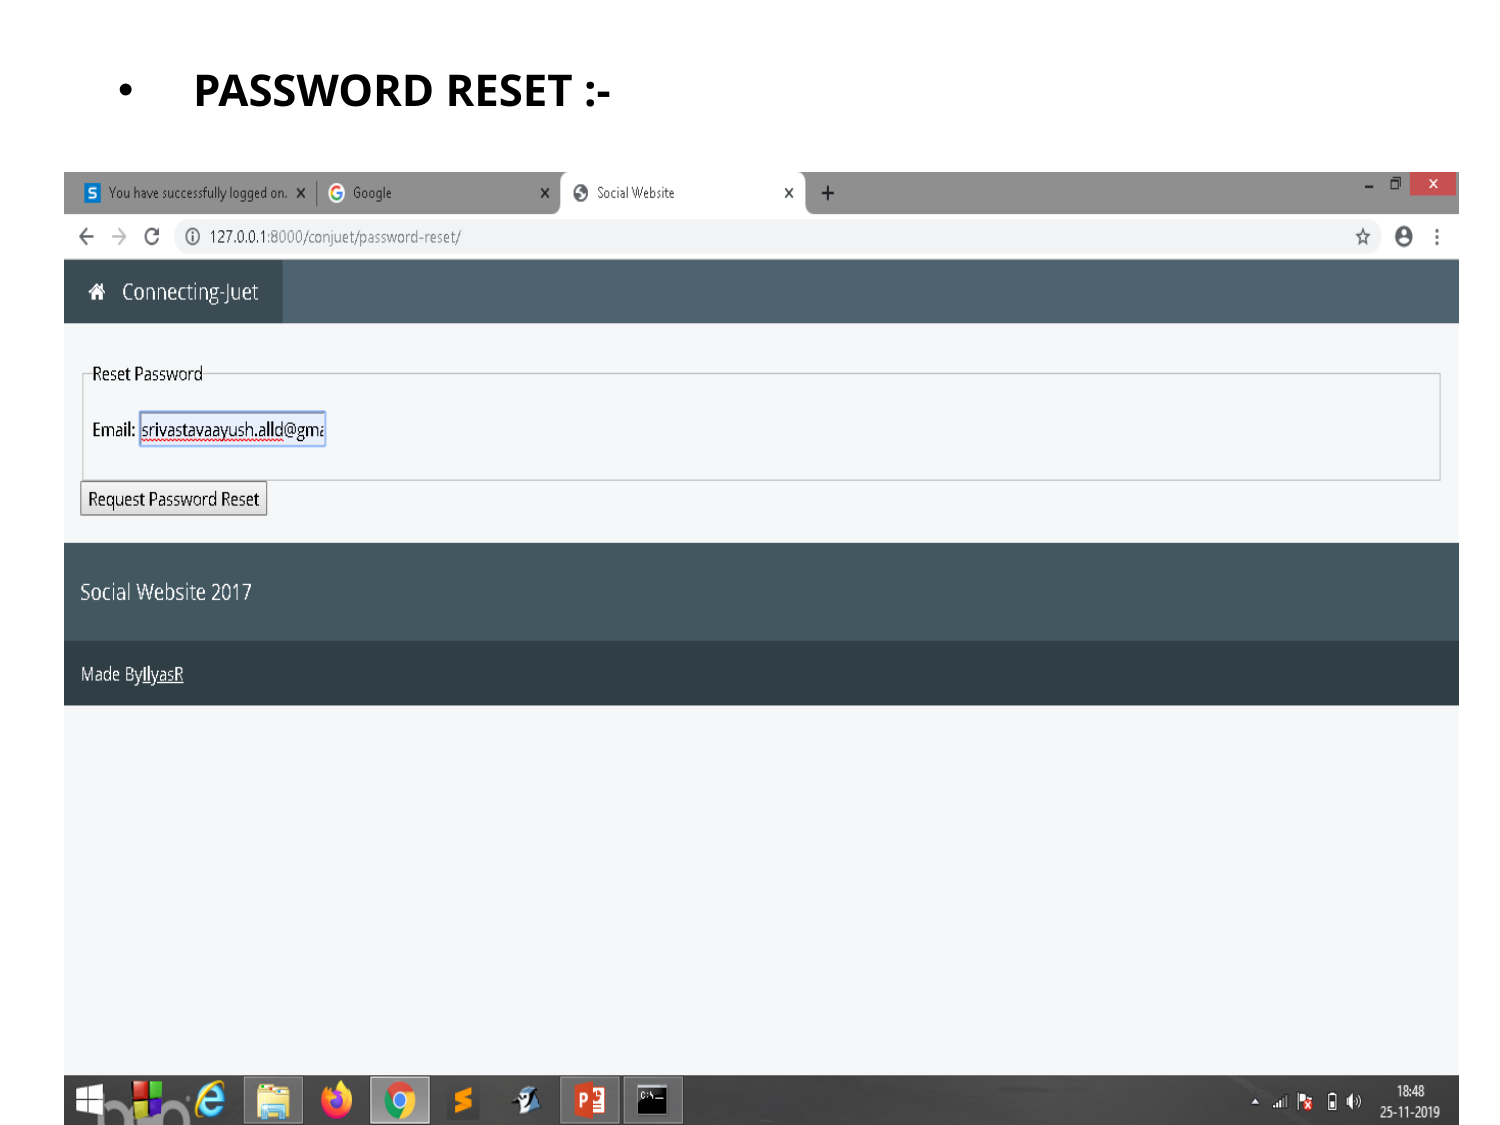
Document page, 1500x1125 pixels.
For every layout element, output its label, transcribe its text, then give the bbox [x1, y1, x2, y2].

title PASSWORD RESET :- [103, 59, 1397, 126]
picture [64, 172, 1459, 1125]
